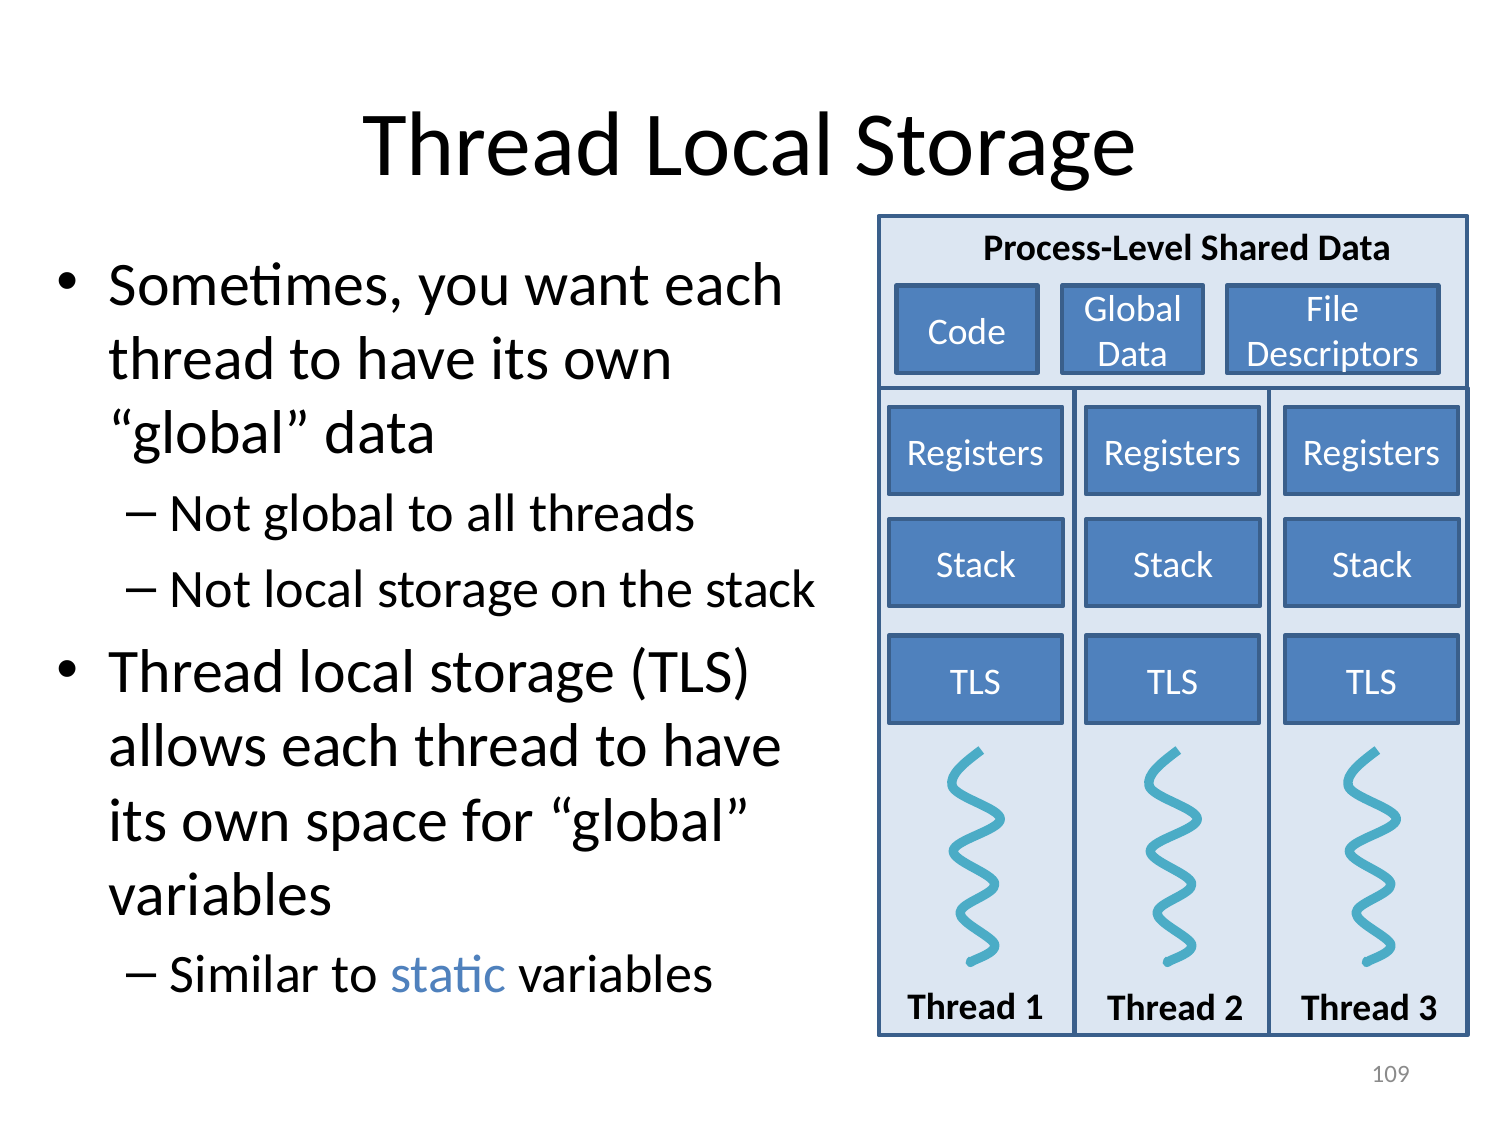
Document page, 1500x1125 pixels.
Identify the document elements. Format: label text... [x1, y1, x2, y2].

text_box TLS [1283, 633, 1460, 725]
text_box Registers [1084, 405, 1261, 496]
title Thread Local Storage [75, 45, 1425, 233]
text_box Stack [1283, 517, 1461, 608]
text_box [1345, 748, 1399, 965]
text_box Stack [1084, 517, 1262, 608]
text_box [1072, 386, 1267, 1037]
text_box Thread 3 [1286, 975, 1453, 1036]
text_box Thread 1 [892, 974, 1059, 1035]
text_box Registers [1283, 405, 1460, 496]
text_box TLS [887, 633, 1064, 725]
text_box Global Data [1060, 283, 1205, 375]
text_box [877, 214, 1469, 386]
text_box [1267, 386, 1470, 1037]
list Sometimes, you want each thread to have its own “global” data Not global to all threads Not local storage on the stack Thread local storage (TLS) allows each thread to have its own space for “global” variables Similar to static variables [41, 235, 833, 1072]
text_box Thread 2 [1092, 975, 1259, 1035]
text_box File Descriptors [1225, 283, 1441, 375]
text_box Stack [887, 517, 1065, 608]
text_box Registers [887, 405, 1064, 496]
slide_number 109 [1074, 1042, 1425, 1103]
text_box TLS [1084, 633, 1261, 725]
text_box [1146, 748, 1200, 965]
text_box [949, 748, 1003, 965]
text_box Code [894, 283, 1040, 375]
text_box Process-Level Shared Data [968, 215, 1407, 276]
text_box [877, 386, 1072, 1037]
